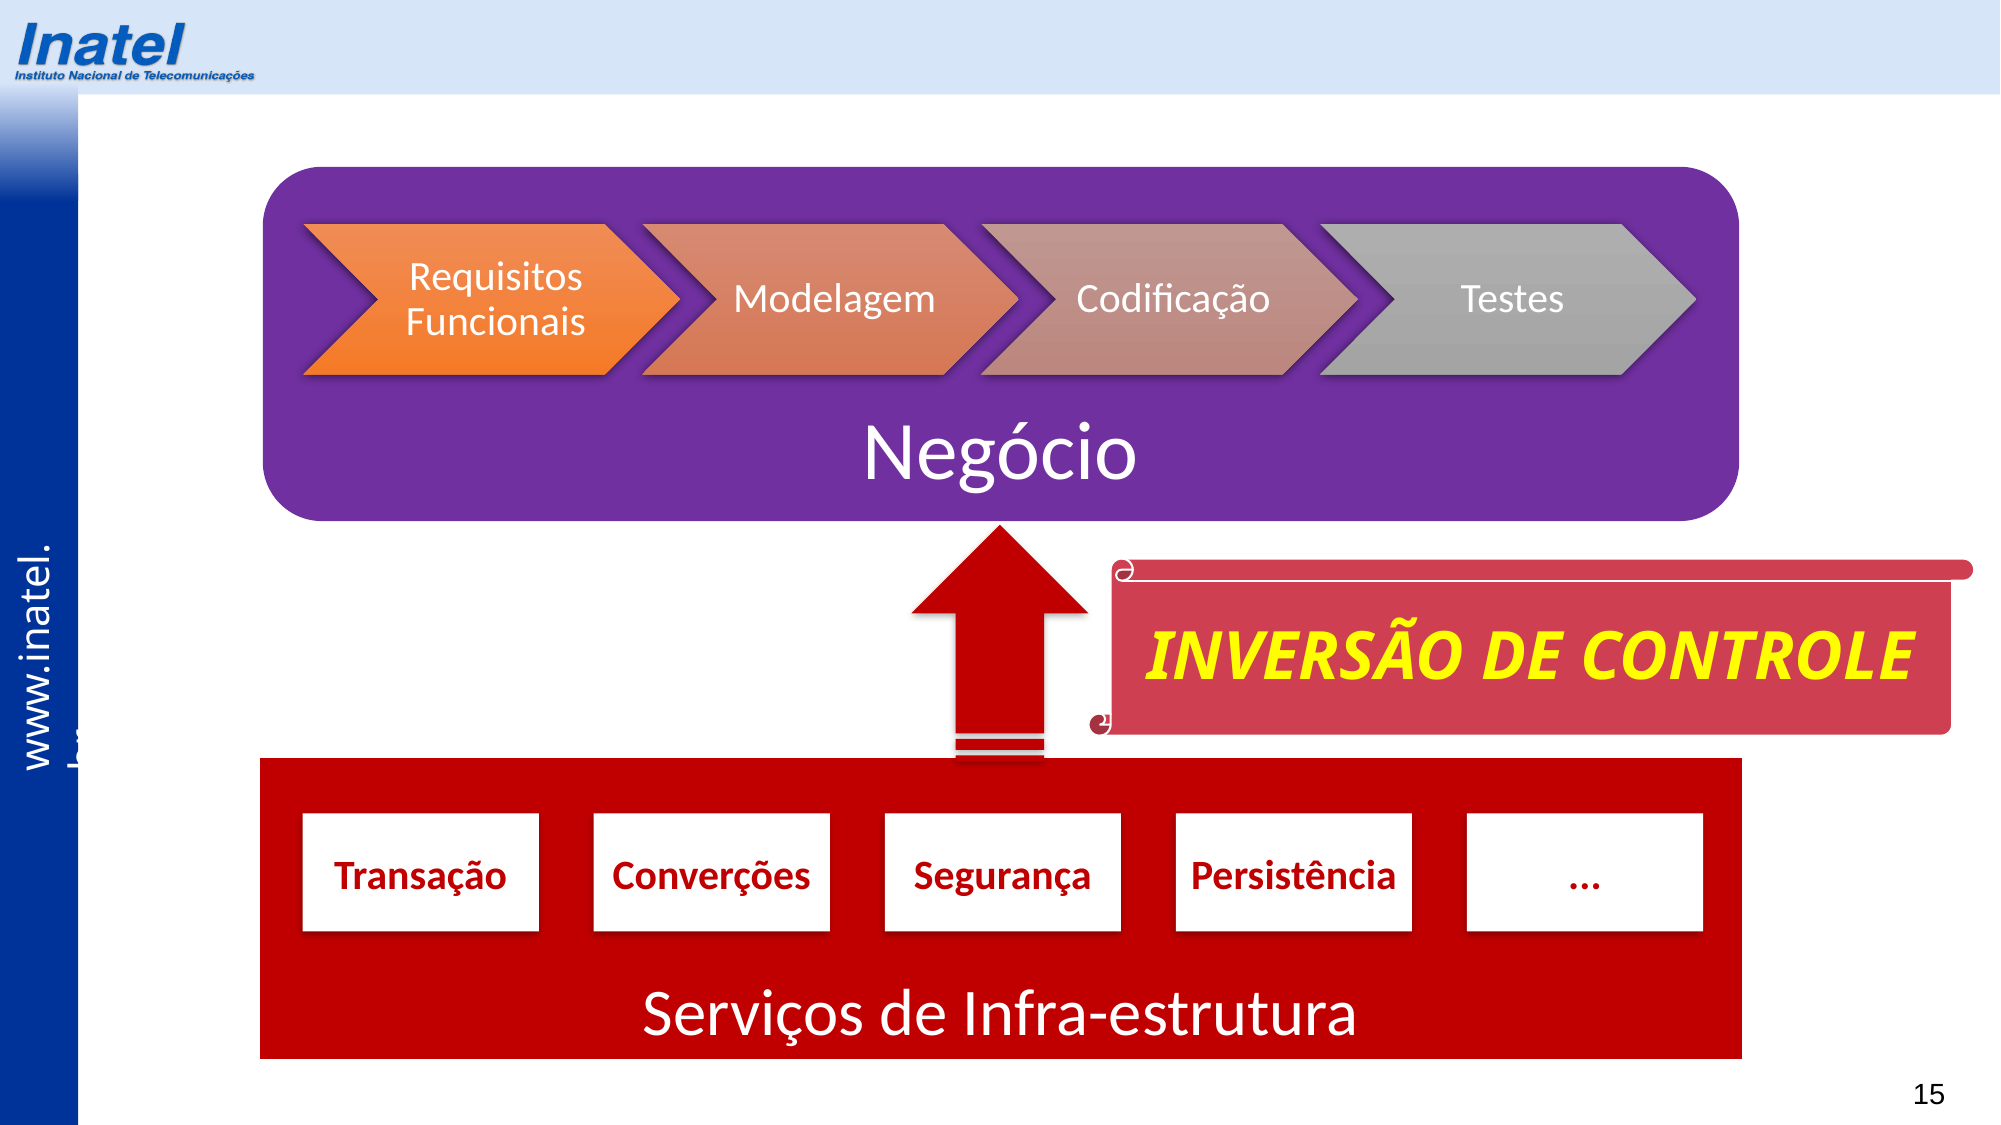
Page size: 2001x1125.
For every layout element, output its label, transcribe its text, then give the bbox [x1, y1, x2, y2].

text_box ... [1466, 813, 1704, 932]
text_box Transação [302, 813, 539, 932]
text_box Negócio [262, 169, 1740, 522]
text_box INVERSÃO DE CONTROLE [1087, 557, 1976, 737]
picture [12, 20, 258, 85]
text_box [955, 738, 1045, 751]
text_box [302, 164, 1698, 434]
text_box [908, 523, 1091, 735]
text_box Segurança [884, 813, 1121, 932]
text_box [955, 754, 1045, 762]
text_box Persistência [1175, 813, 1412, 932]
text_box Serviços de Infra-estrutura [262, 760, 1740, 1057]
text_box Converções [593, 813, 830, 932]
